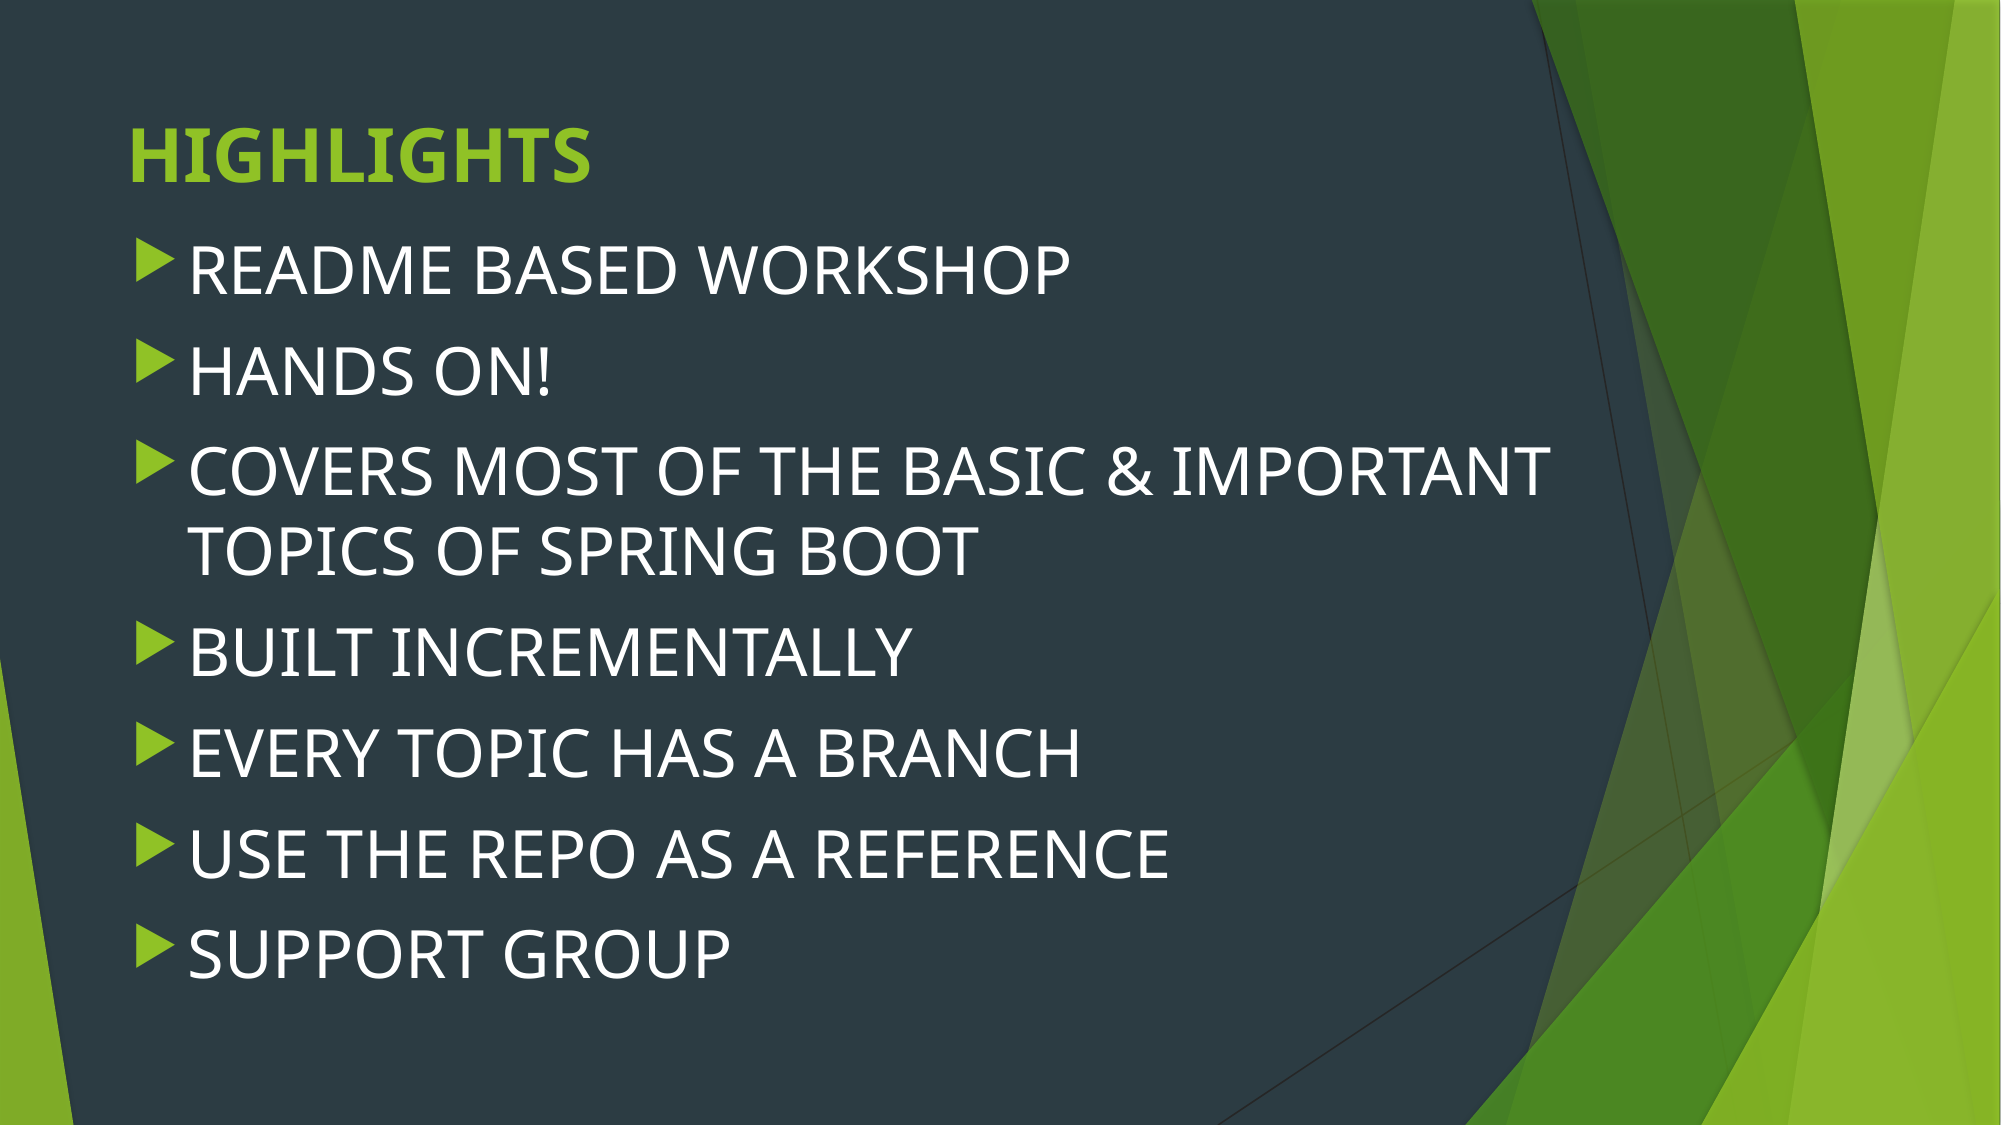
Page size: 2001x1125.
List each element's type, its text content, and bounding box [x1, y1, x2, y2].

list README BASED WORKSHOP HANDS ON! COVERS MOST OF THE BASIC & IMPORTANT TOPICS OF SPRING BOOT BUILT INCREMENTALLY EVERY TOPIC HAS A BRANCH USE THE REPO AS A REFERENCE SUPPORT GROUP [116, 219, 1673, 857]
title HIGHLIGHTS [111, 99, 1522, 317]
